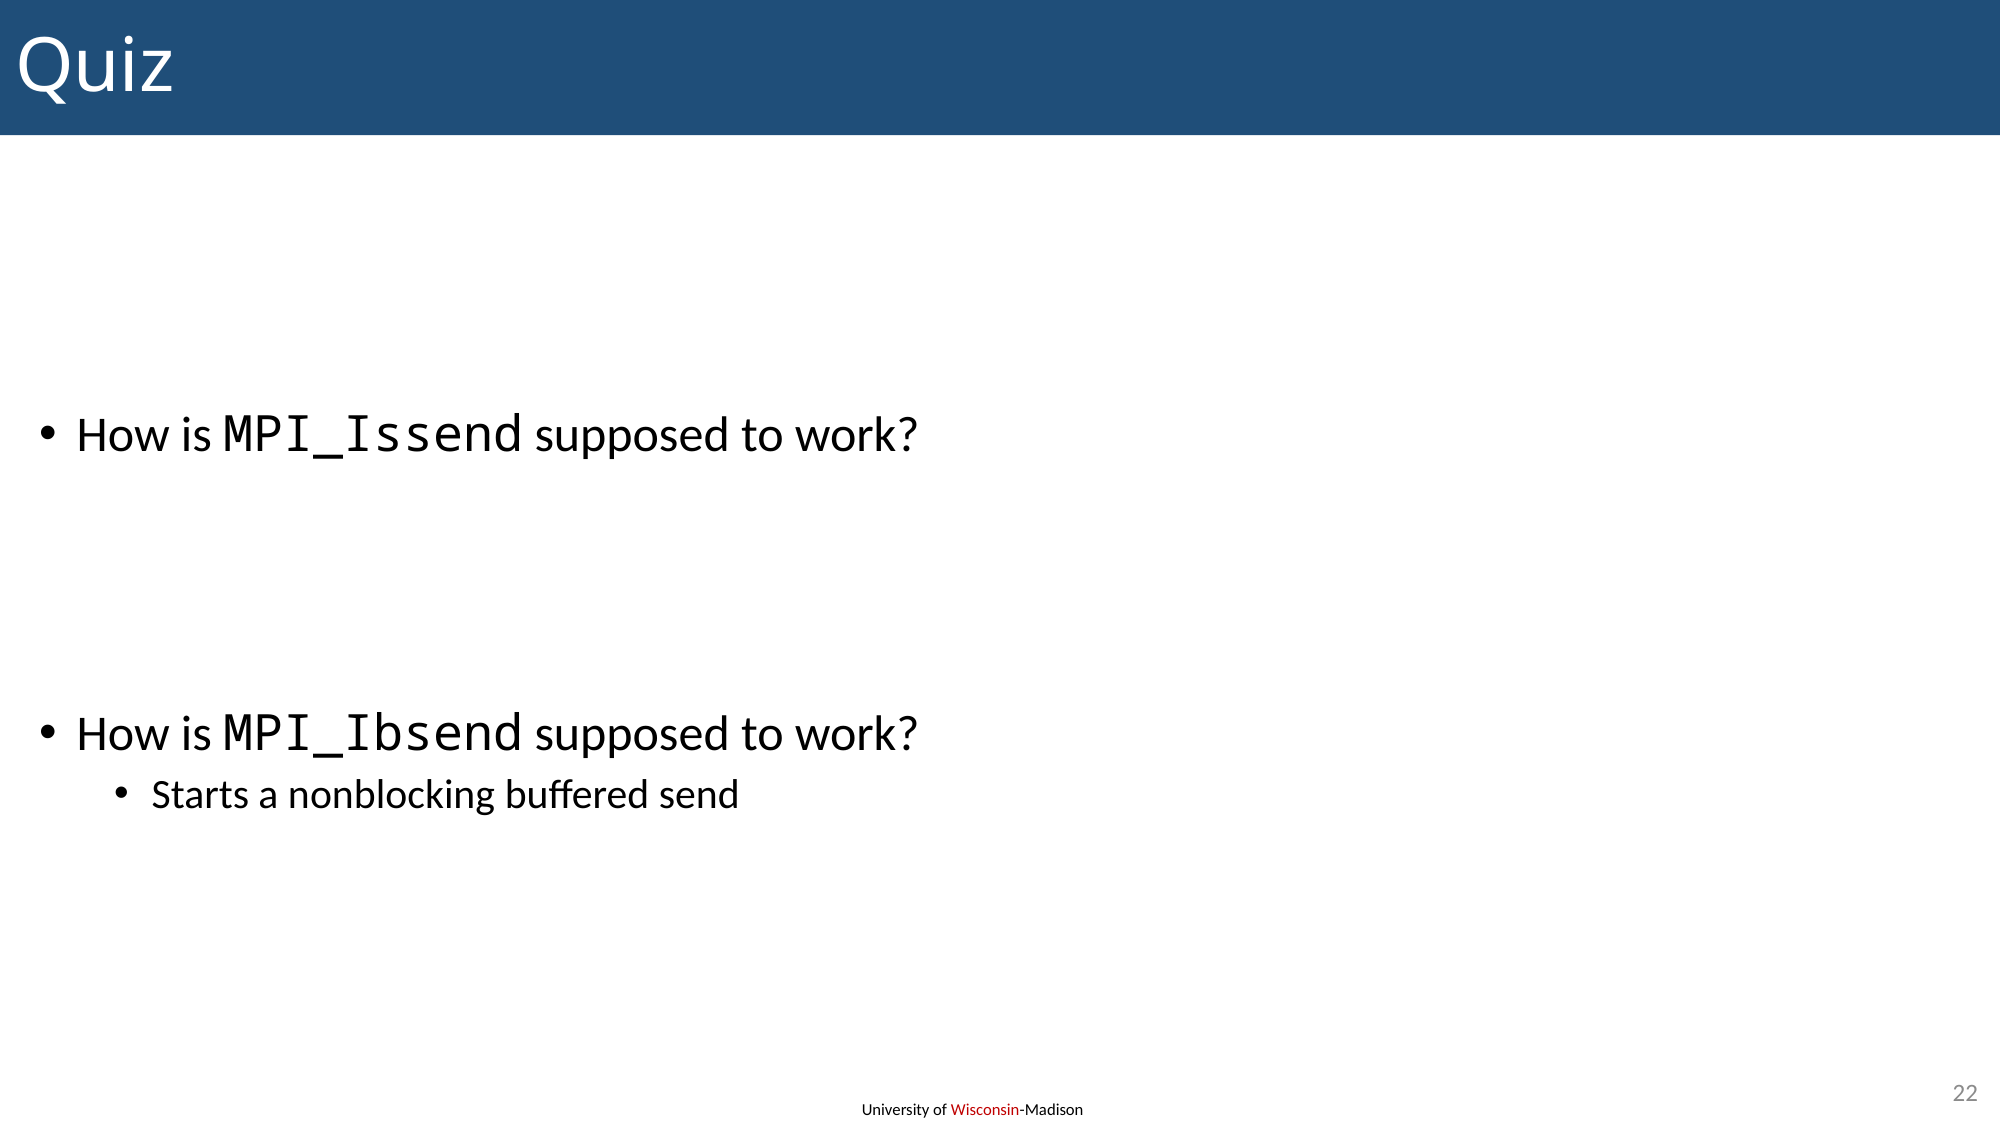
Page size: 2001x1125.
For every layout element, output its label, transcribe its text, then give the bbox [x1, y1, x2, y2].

slide_number 22 [1879, 1069, 1994, 1114]
title Quiz [0, 0, 2000, 136]
list How is MPI_Issend supposed to work? How is MPI_Ibsend supposed to work? Starts a nonblocking buffered send [24, 245, 1987, 1055]
